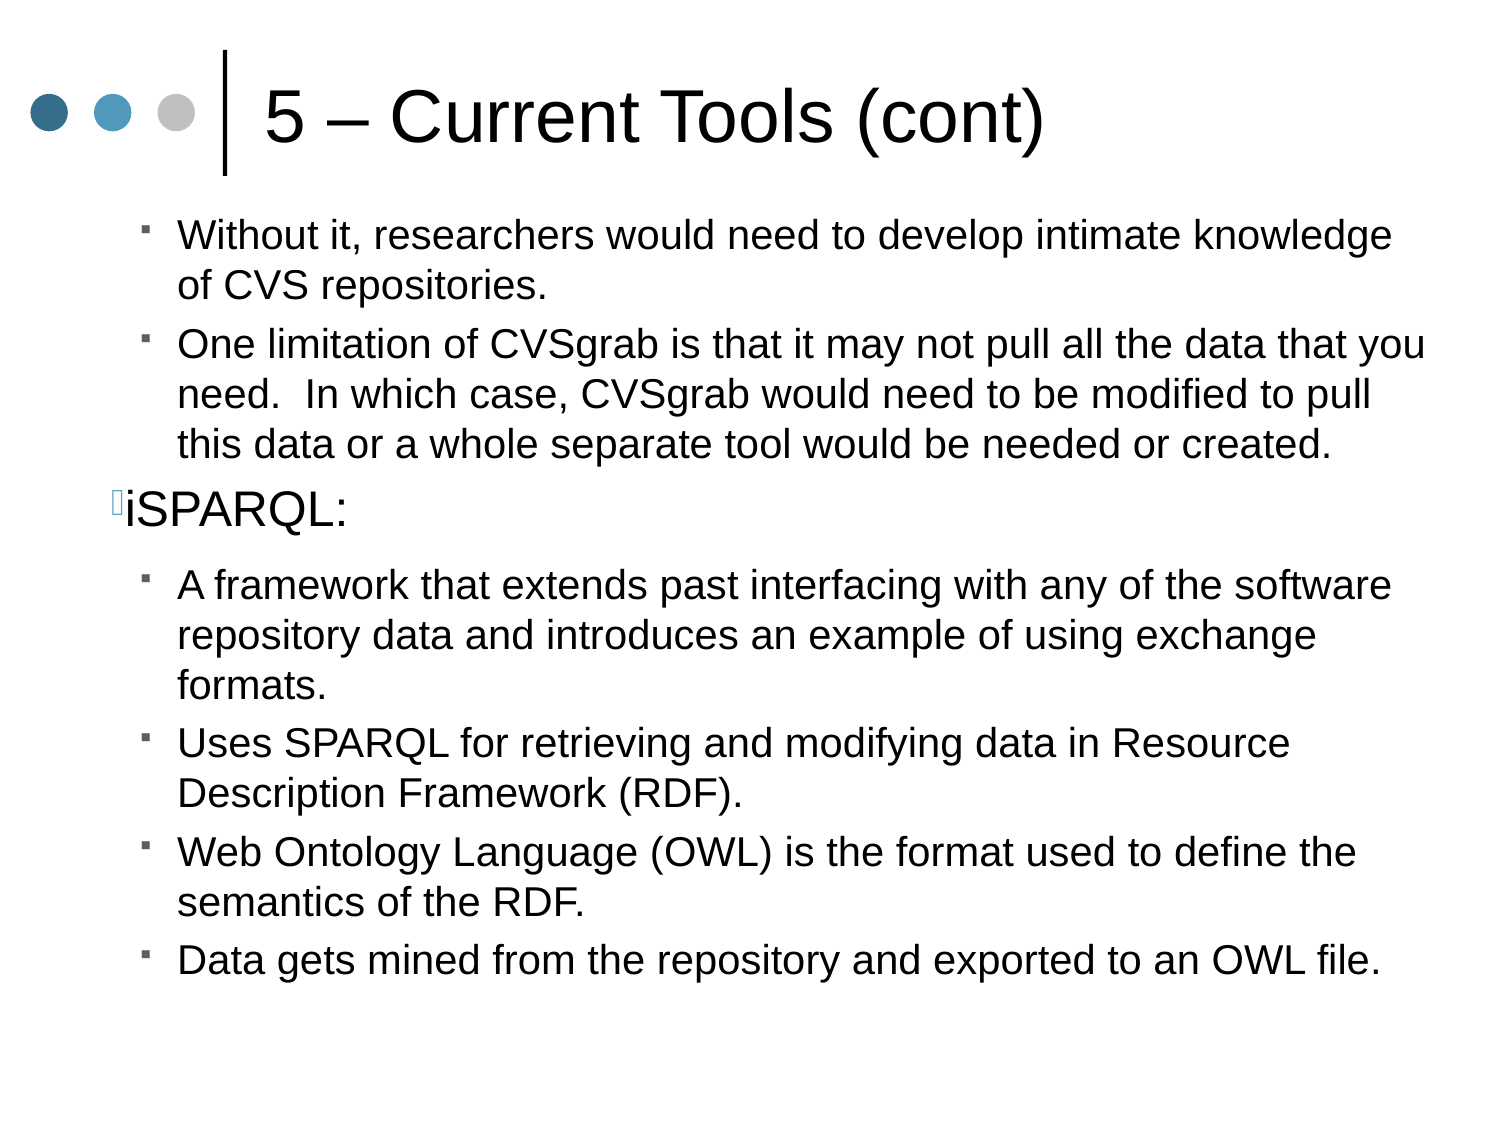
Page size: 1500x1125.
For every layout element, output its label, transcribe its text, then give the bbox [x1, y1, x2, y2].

title 5 – Current Tools (cont) [249, 49, 1449, 177]
list Without it, researchers would need to develop intimate knowledge of CVS repositories. One limitation of CVSgrab is that it may not pull all the data that you need. In which case, CVSgrab would need to be modified to pull this data or a whole separate tool would be needed or created. iSPARQL: A framework that extends past interfacing with any of the software repository data and introduces an example of using exchange formats. Uses SPARQL for retrieving and modifying data in Resource Description Framework (RDF). Web Ontology Language (OWL) is the format used to define the semantics of the RDF. Data gets mined from the repository and exported to an OWL file. [95, 200, 1447, 1077]
